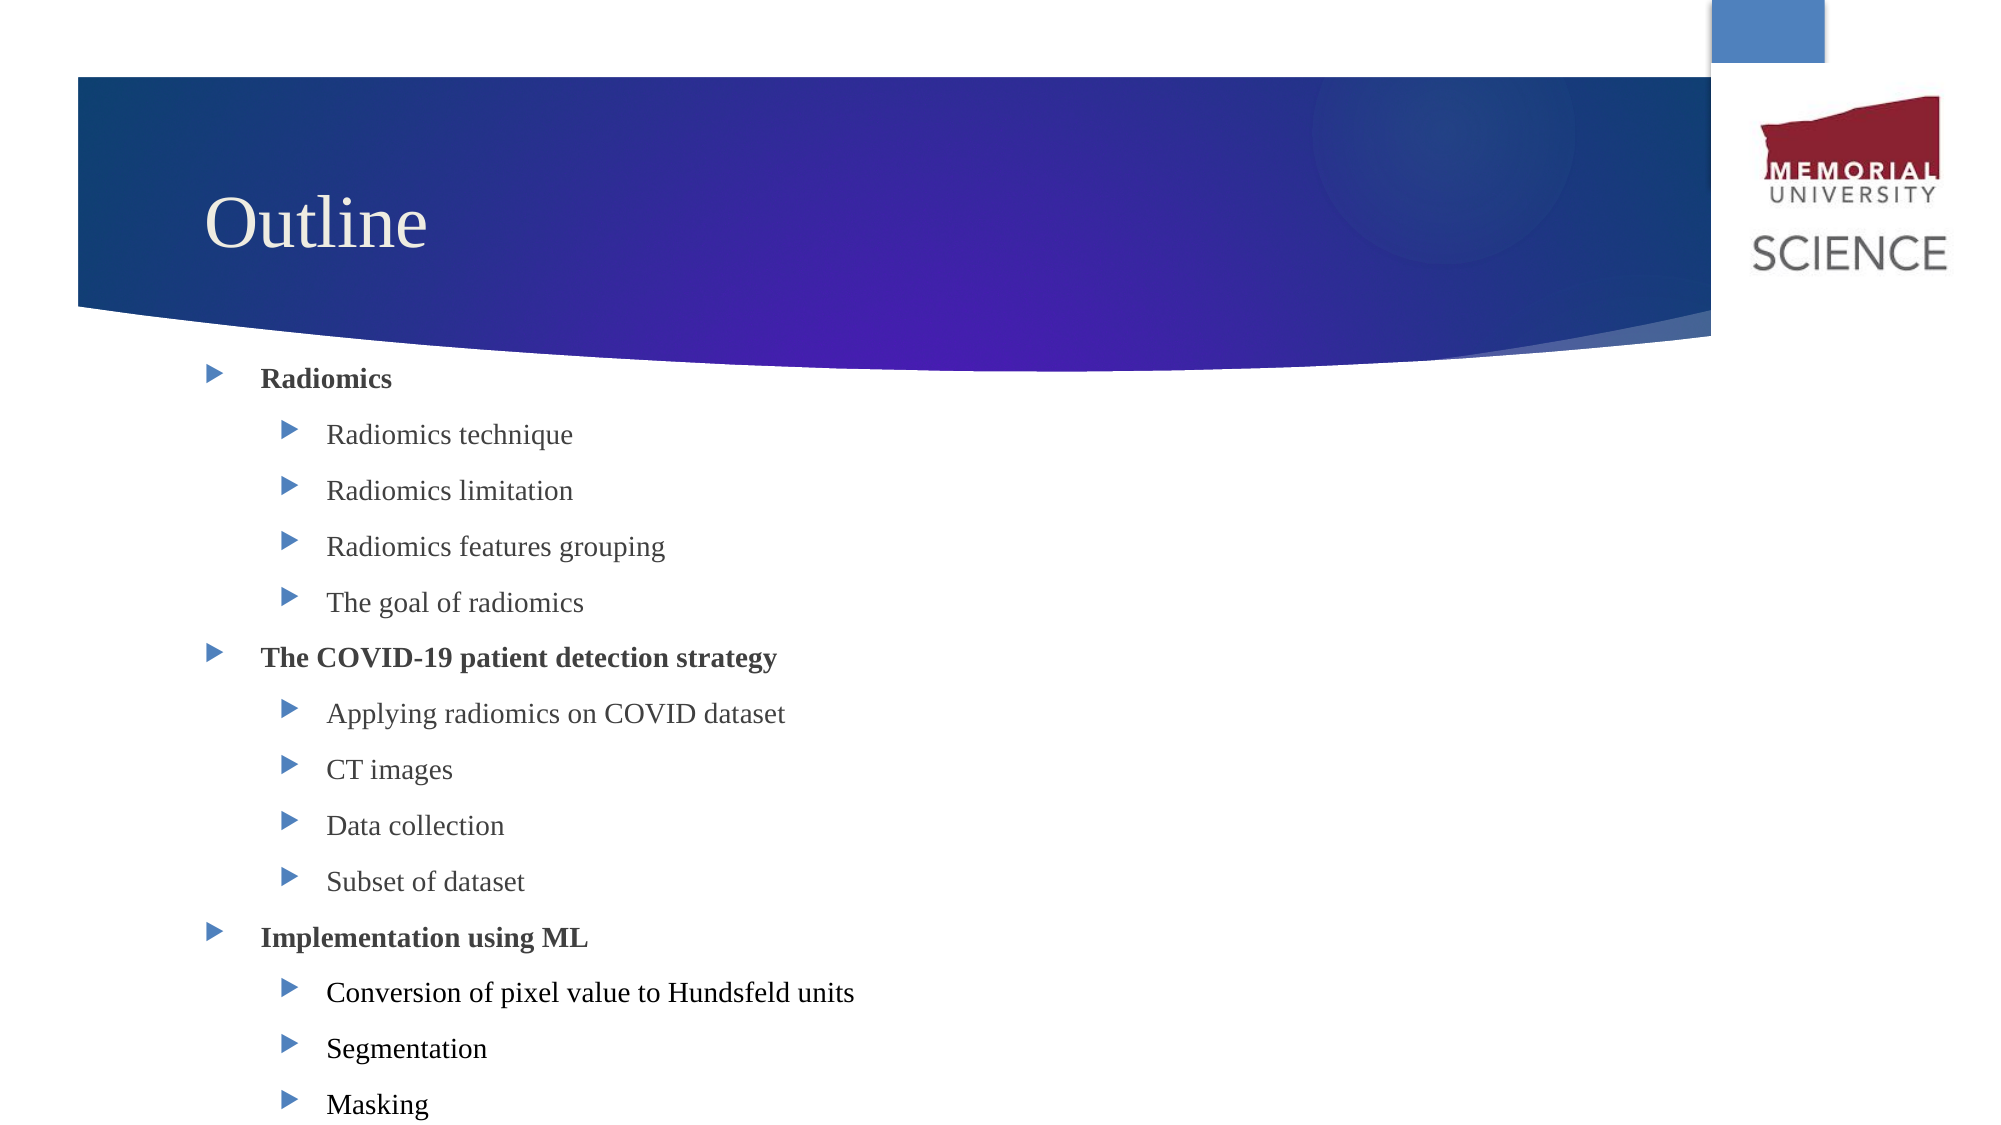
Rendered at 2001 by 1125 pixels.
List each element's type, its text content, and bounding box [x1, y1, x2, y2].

title Outline [189, 159, 1627, 276]
list Radiomics Radiomics technique Radiomics limitation Radiomics features grouping The goal of radiomics The COVID-19 patient detection strategy Applying radiomics on COVID dataset CT images Data collection Subset of dataset Implementation using ML Conversion of pixel value to Hundsfeld units Segmentation Masking [189, 352, 1673, 1125]
picture [1711, 63, 1984, 337]
